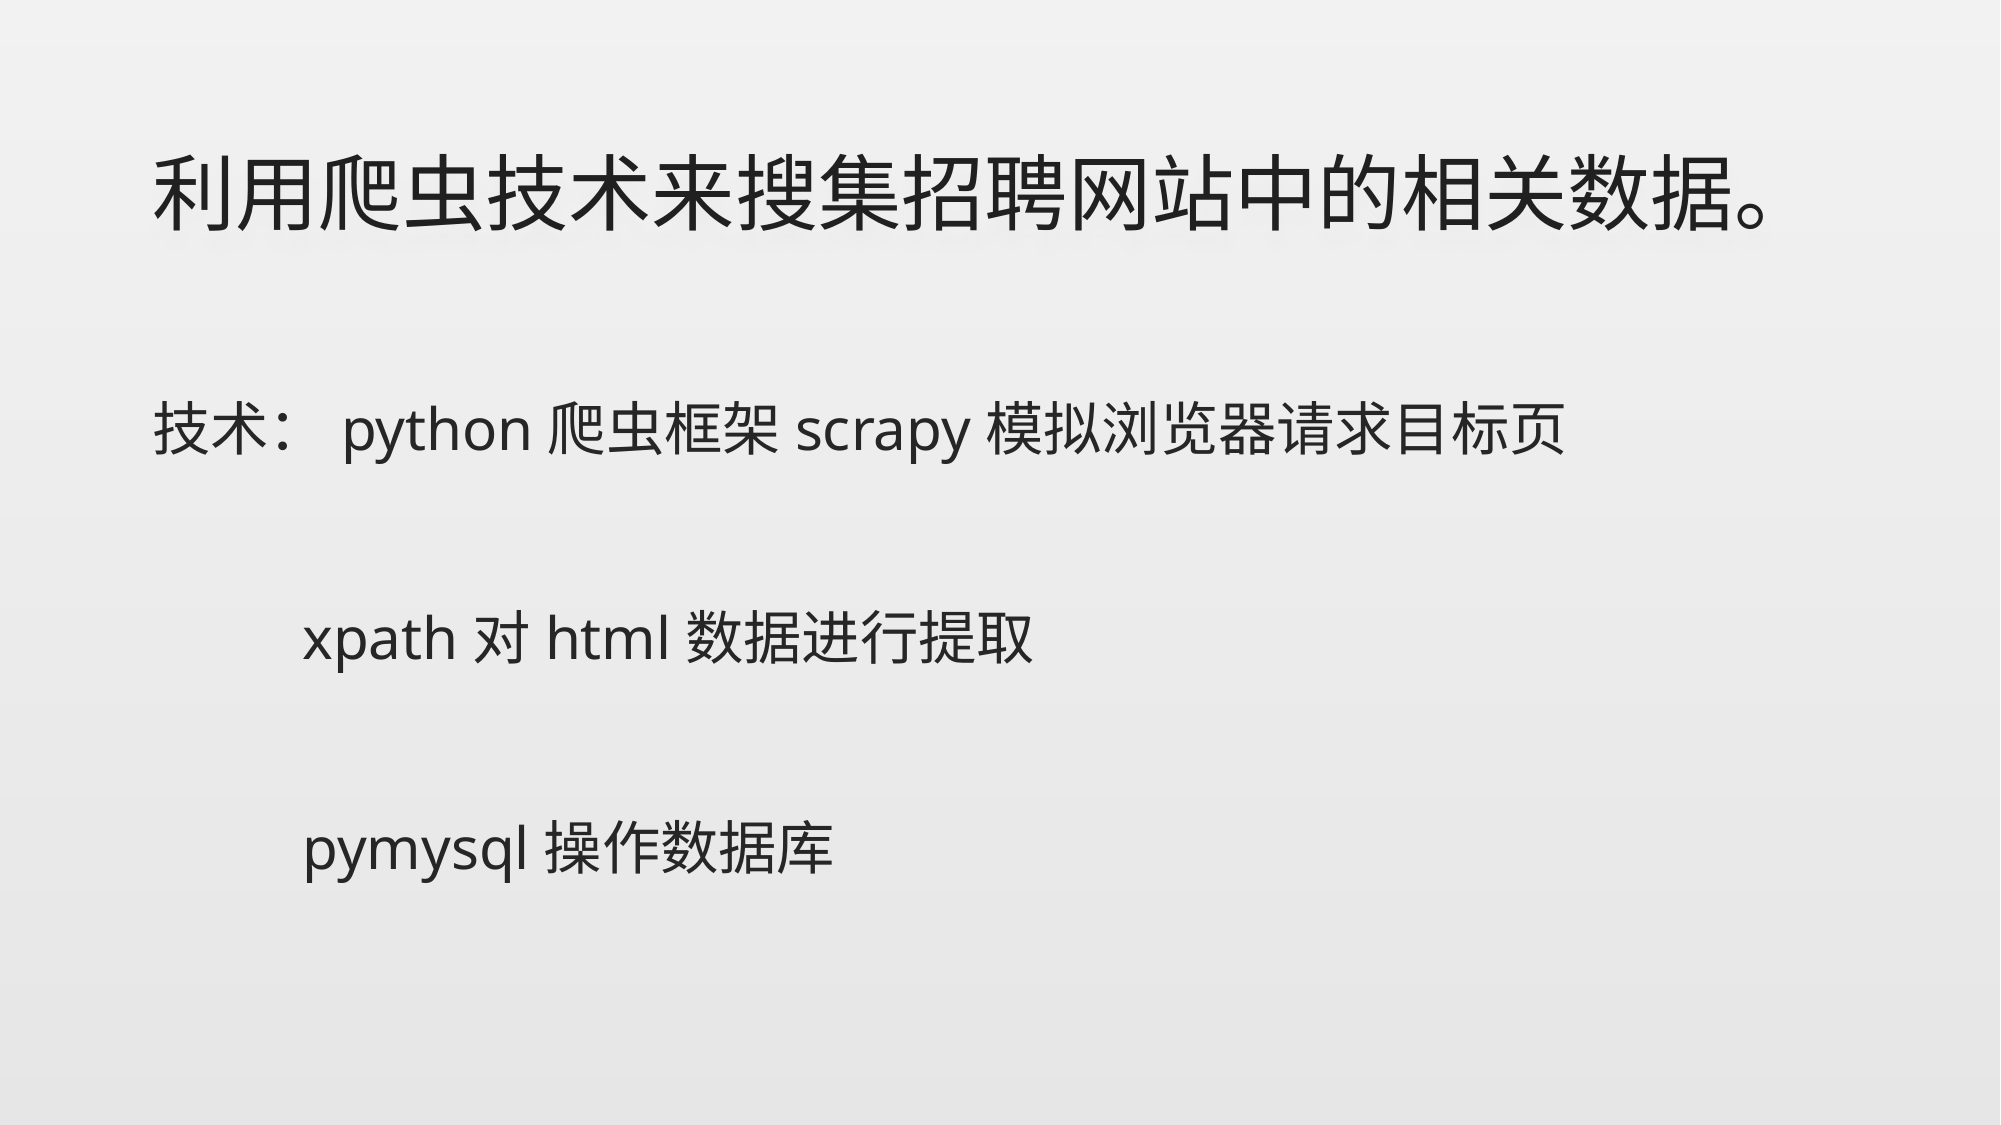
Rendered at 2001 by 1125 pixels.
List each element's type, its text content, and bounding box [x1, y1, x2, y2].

title 利用爬虫技术来搜集招聘网站中的相关数据。 [137, 32, 1863, 250]
list 技术：python爬虫框架scrapy模拟浏览器请求目标页 xpath对html数据进行提取 pymysql操作数据库 [137, 279, 1863, 1014]
